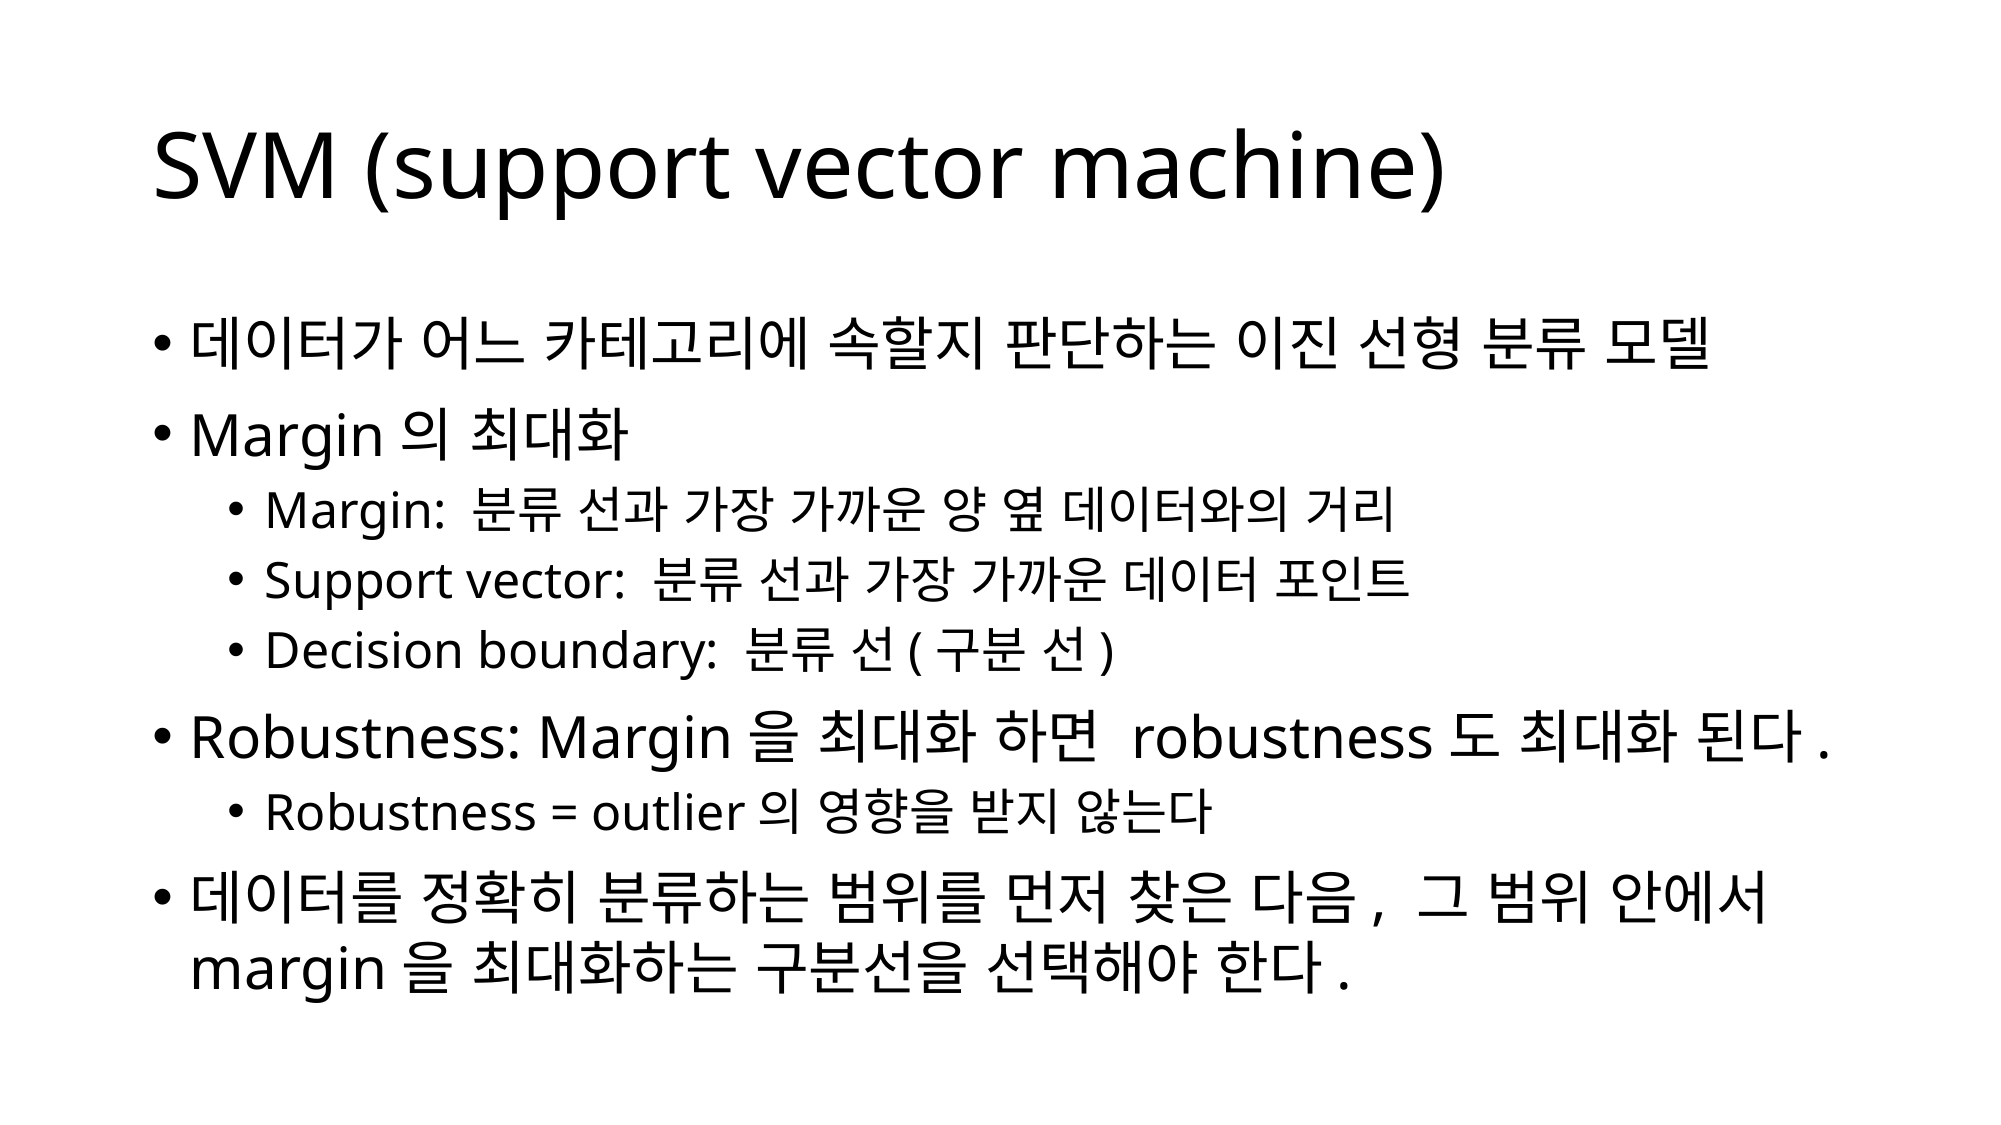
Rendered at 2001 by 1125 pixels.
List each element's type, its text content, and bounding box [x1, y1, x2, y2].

list 데이터가 어느 카테고리에 속할지 판단하는 이진 선형 분류 모델 Margin의 최대화 Margin: 분류 선과 가장 가까운 양 옆 데이터와의 거리 Support vector: 분류 선과 가장 가까운 데이터 포인트 Decision boundary: 분류 선(구분 선) Robustness: Margin을 최대화 하면 robustness도 최대화 된다. Robustness = outlier의 영향을 받지 않는다 데이터를 정확히 분류하는 범위를 먼저 찾은 다음, 그 범위 안에서 margin을 최대화하는 구분선을 선택해야 한다. [137, 299, 1925, 1053]
title SVM (support vector machine) [137, 59, 1863, 278]
